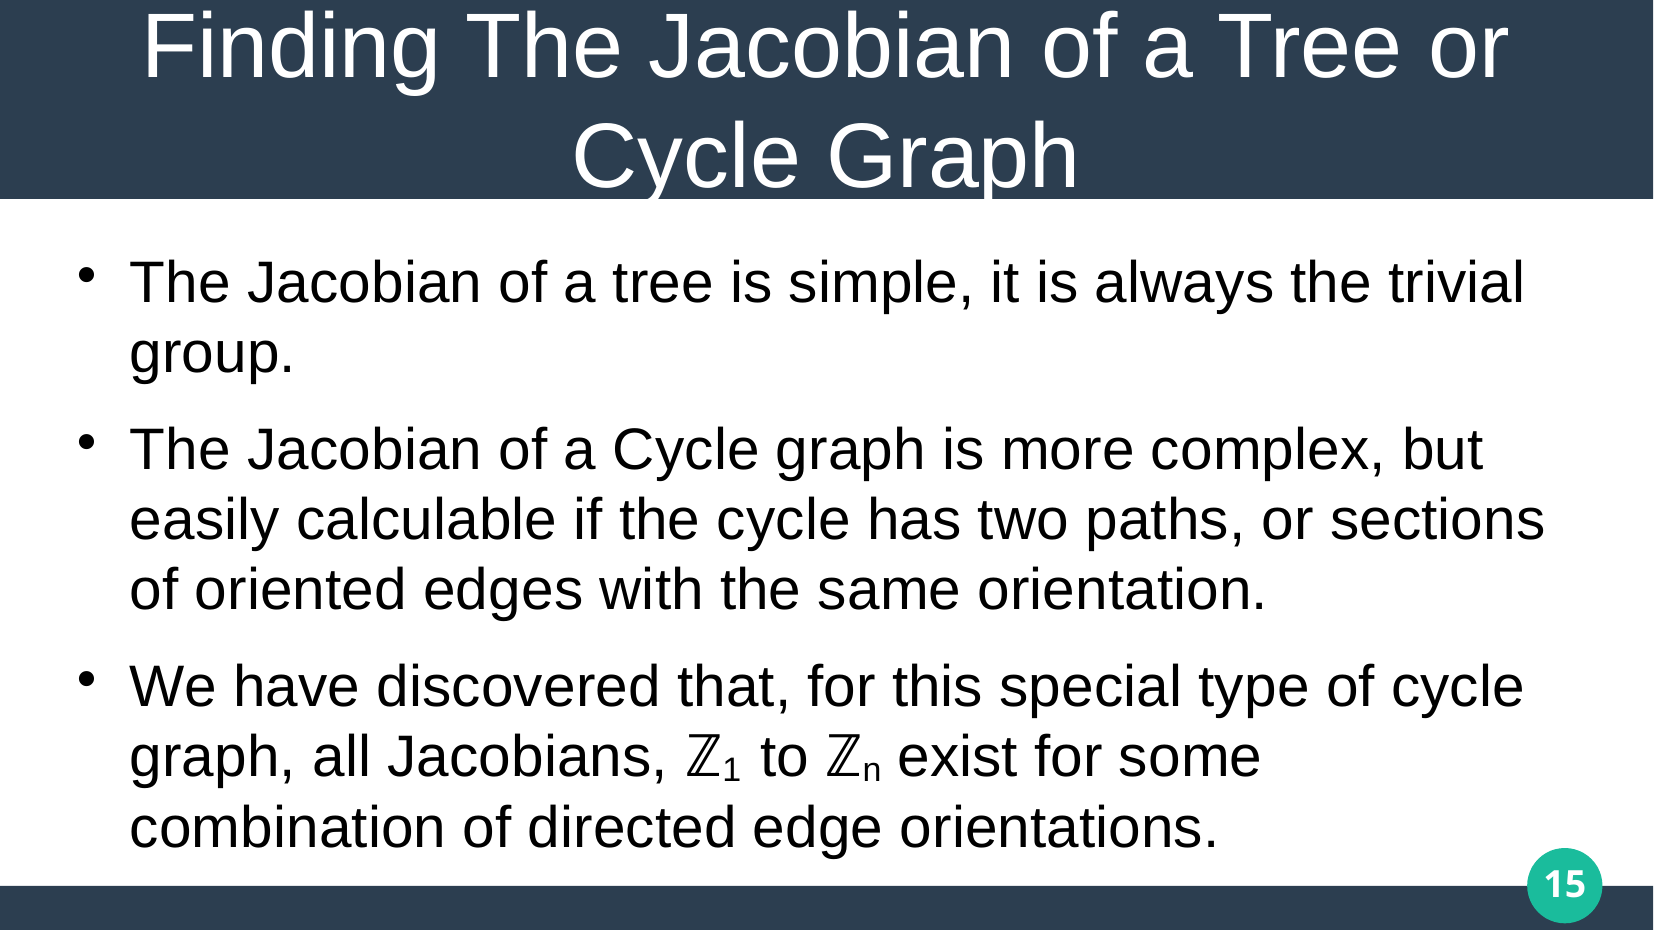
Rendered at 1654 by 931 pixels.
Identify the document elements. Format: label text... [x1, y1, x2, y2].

title Finding The Jacobian of a Tree or Cycle Graph [59, 0, 1595, 199]
list The Jacobian of a tree is simple, it is always the trivial group. The Jacobian of a Cycle graph is more complex, but easily calculable if the cycle has two paths, or sections of oriented edges with the same orientation. We have discovered that, for this special type of cycle graph, all Jacobians, ℤ1 to ℤn exist for some combination of directed edge orientations. [59, 243, 1595, 864]
